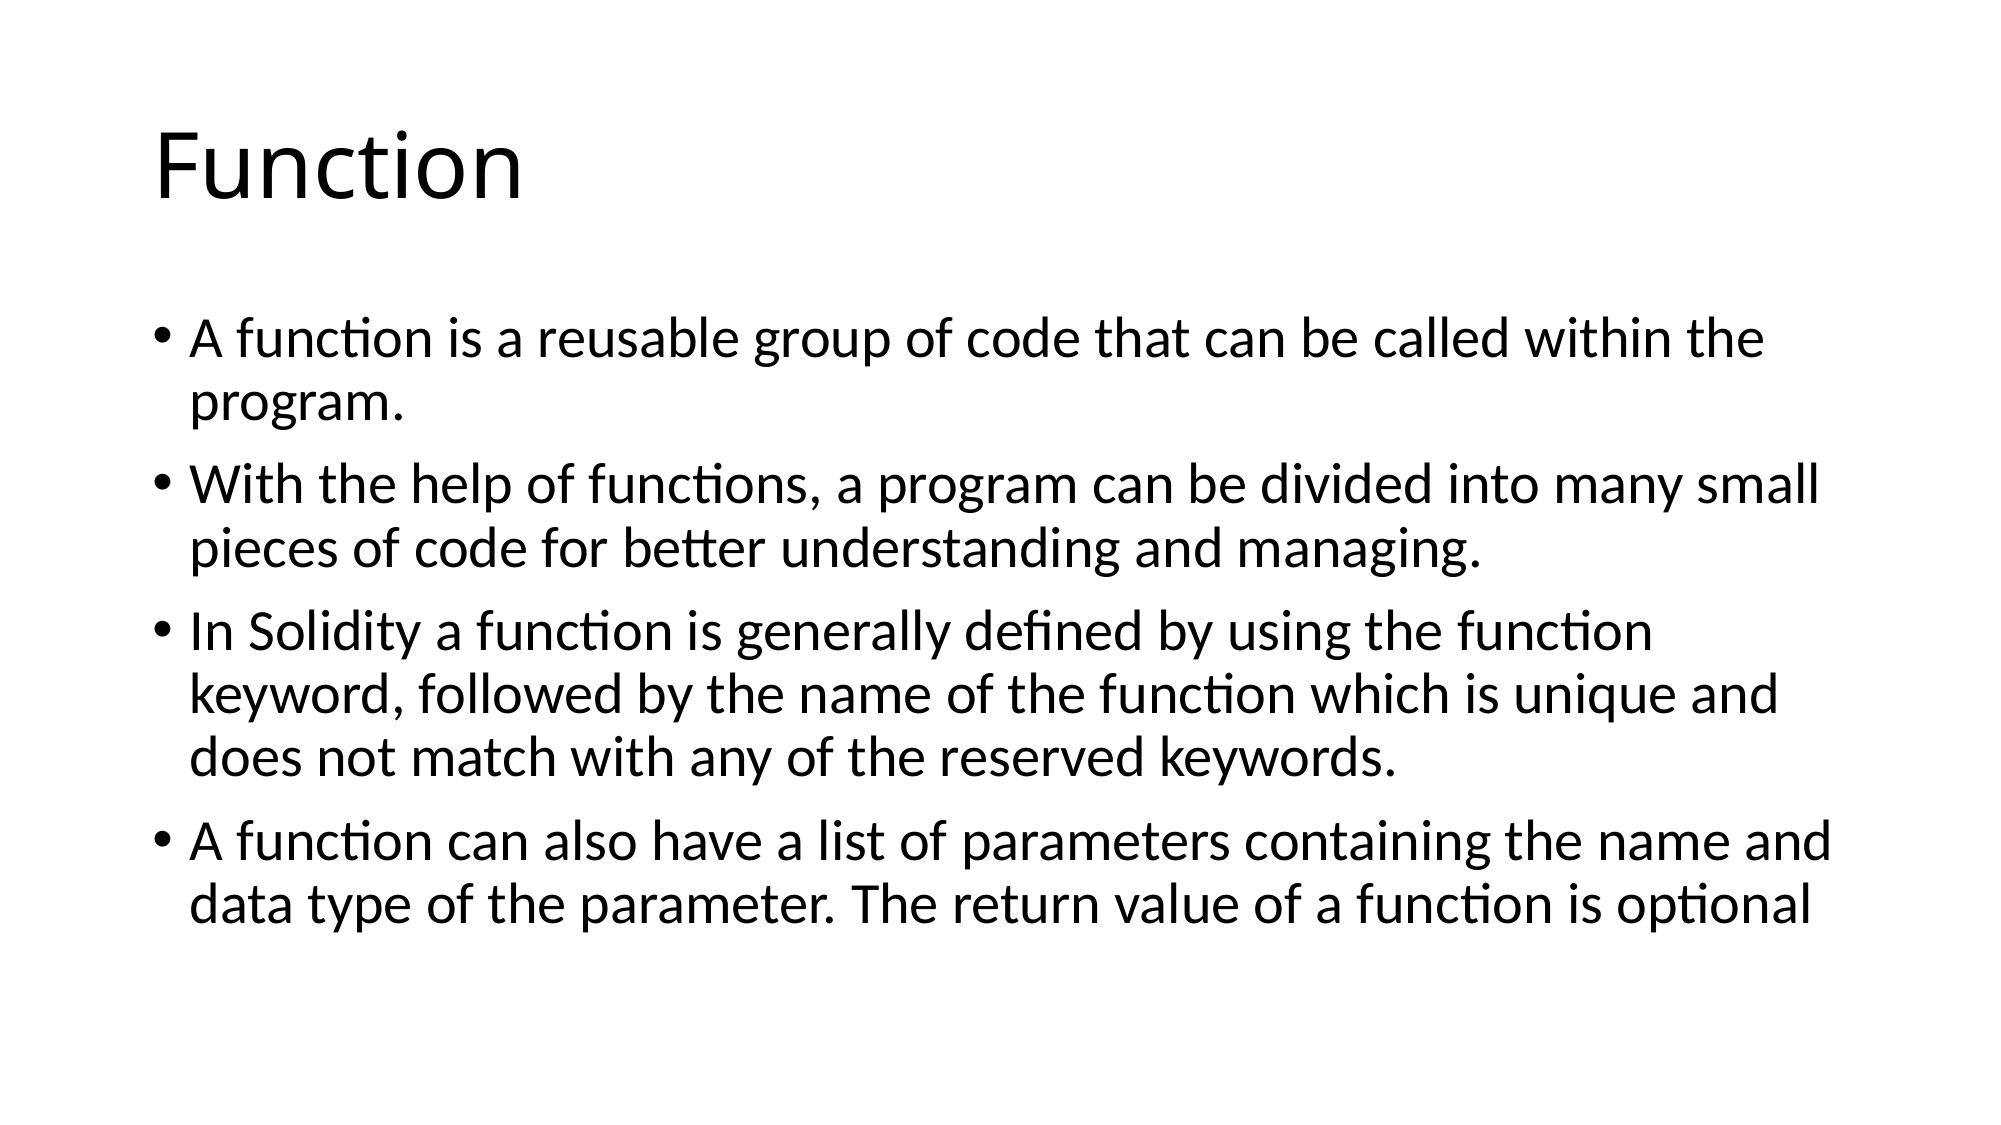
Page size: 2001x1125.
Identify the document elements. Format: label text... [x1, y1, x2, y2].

list A function is a reusable group of code that can be called within the program. With the help of functions, a program can be divided into many small pieces of code for better understanding and managing. In Solidity a function is generally defined by using the function keyword, followed by the name of the function which is unique and does not match with any of the reserved keywords. A function can also have a list of parameters containing the name and data type of the parameter. The return value of a function is optional [137, 299, 1863, 1014]
title Function [137, 59, 1863, 278]
